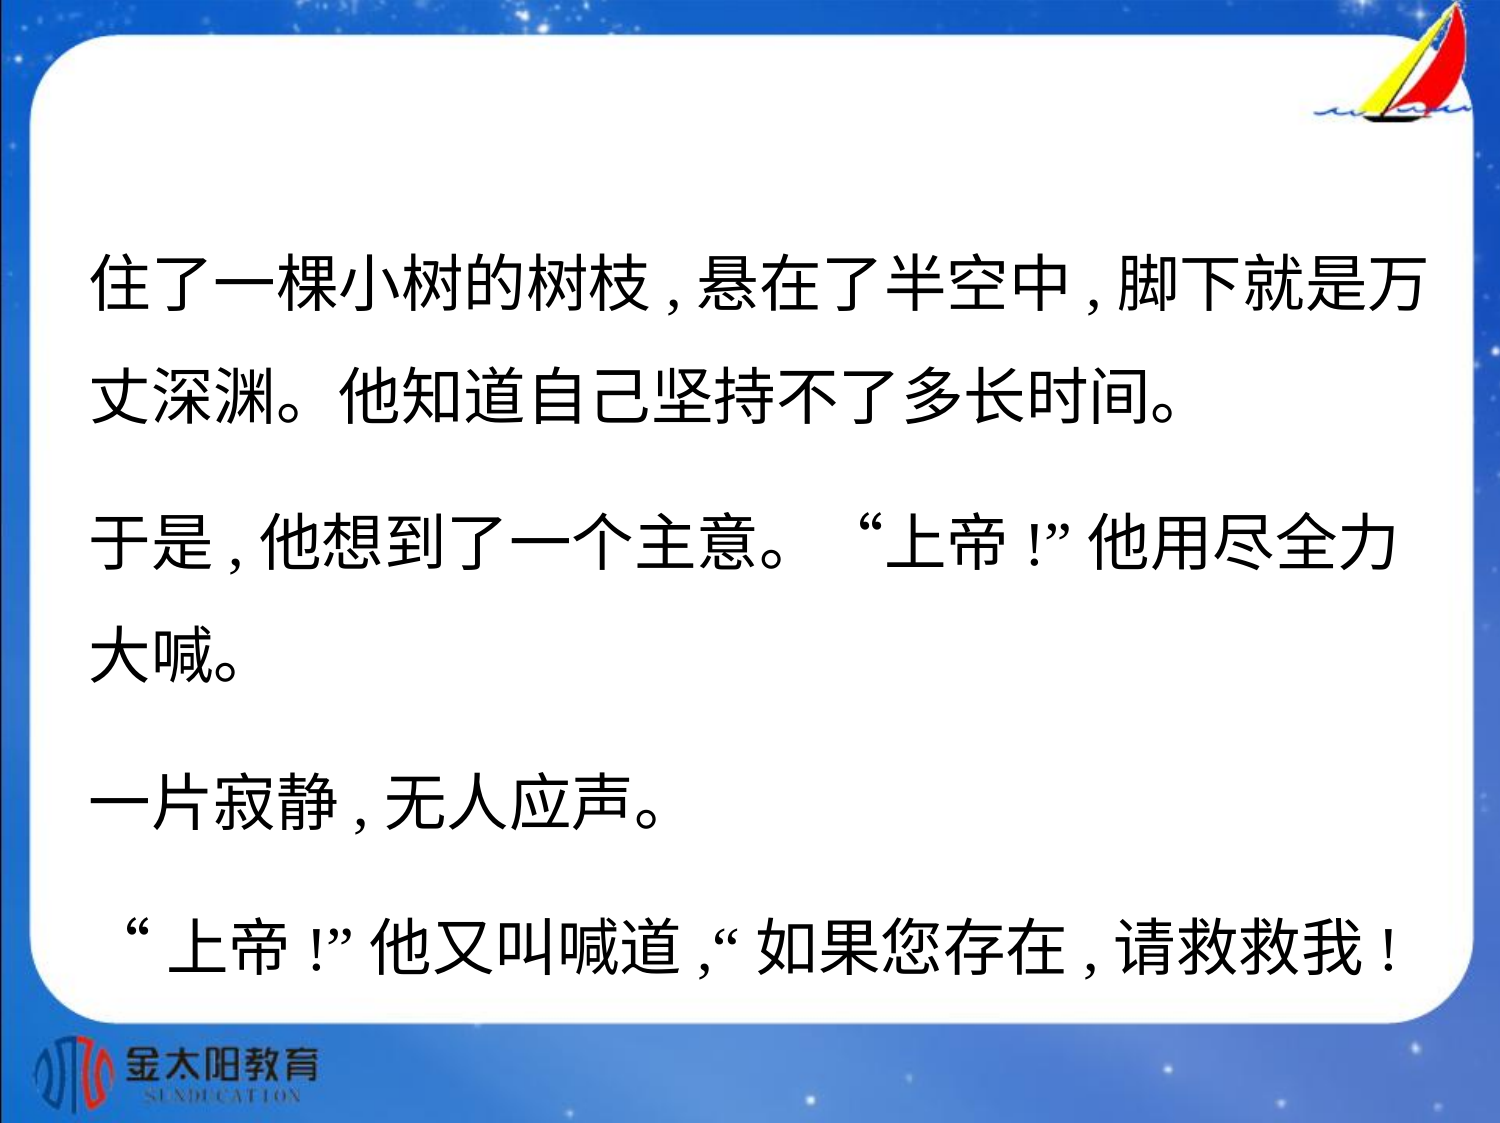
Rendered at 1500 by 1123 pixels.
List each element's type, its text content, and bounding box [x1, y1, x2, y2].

picture [0, 0, 1500, 1123]
text_box “上帝!”他又叫喊道,“如果您存在,请救救我! [88, 870, 1453, 983]
text_box 一片寂静,无人应声。 [88, 724, 1453, 838]
text_box 住了一棵小树的树枝,悬在了半空中,脚下就是万 丈深渊。他知道自己坚持不了多长时间。 [88, 206, 1453, 433]
text_box 于是,他想到了一个主意。“上帝!”他用尽全力 大喊。 [88, 465, 1453, 692]
